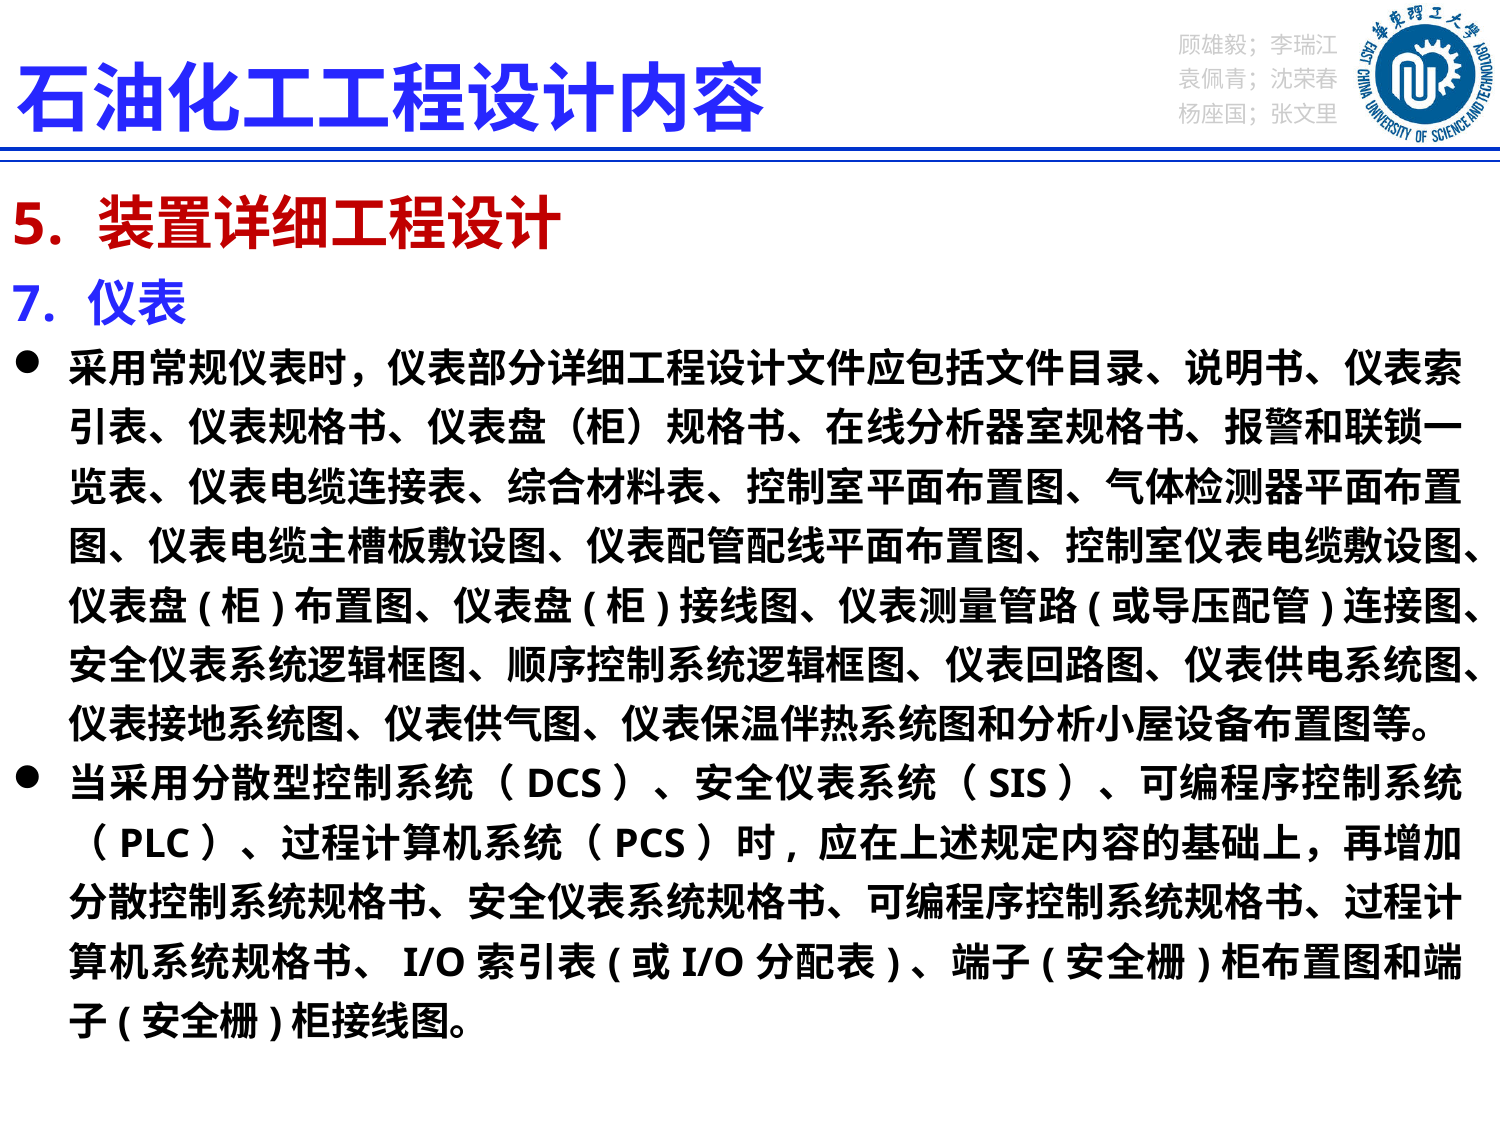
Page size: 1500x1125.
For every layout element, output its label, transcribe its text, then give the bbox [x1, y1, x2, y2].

picture [1353, 3, 1495, 43]
text_box 石油化工工程设计内容 [2, 43, 1500, 148]
text_box 装置详细工程设计 仪表 采用常规仪表时，仪表部分详细工程设计文件应包括文件目录、说明书、仪表索引表、仪表规格书、仪表盘（柜）规格书、在线分析器室规格书、报警和联锁一览表、仪表电缆连接表、综合材料表、控制室平面布置图、气体检测器平面布置图、仪表电缆主槽板敷设图、仪表配管配线平面布置图、控制室仪表电缆敷设图、仪表盘(柜)布置图、仪表盘(柜)接线图、仪表测量管路(或导压配管)连接图、安全仪表系统逻辑框图、顺序控制系统逻辑框图、仪表回路图、仪表供电系统图、仪表接地系统图、仪表供气图、仪表保温伴热系统图和分析小屋设备布置图等。 当采用分散型控制系统（DCS）、安全仪表系统（SIS）、可编程序控制系统（PLC）、过程计算机系统（PCS）时, 应在上述规定内容的基础上，再增加分散控制系统规格书、安全仪表系统规格书、可编程序控制系统规格书、过程计算机系统规格书、I/O索引表(或I/O分配表)、端子(安全栅)柜布置图和端子(安全栅)柜接线图。 [0, 161, 1479, 1047]
